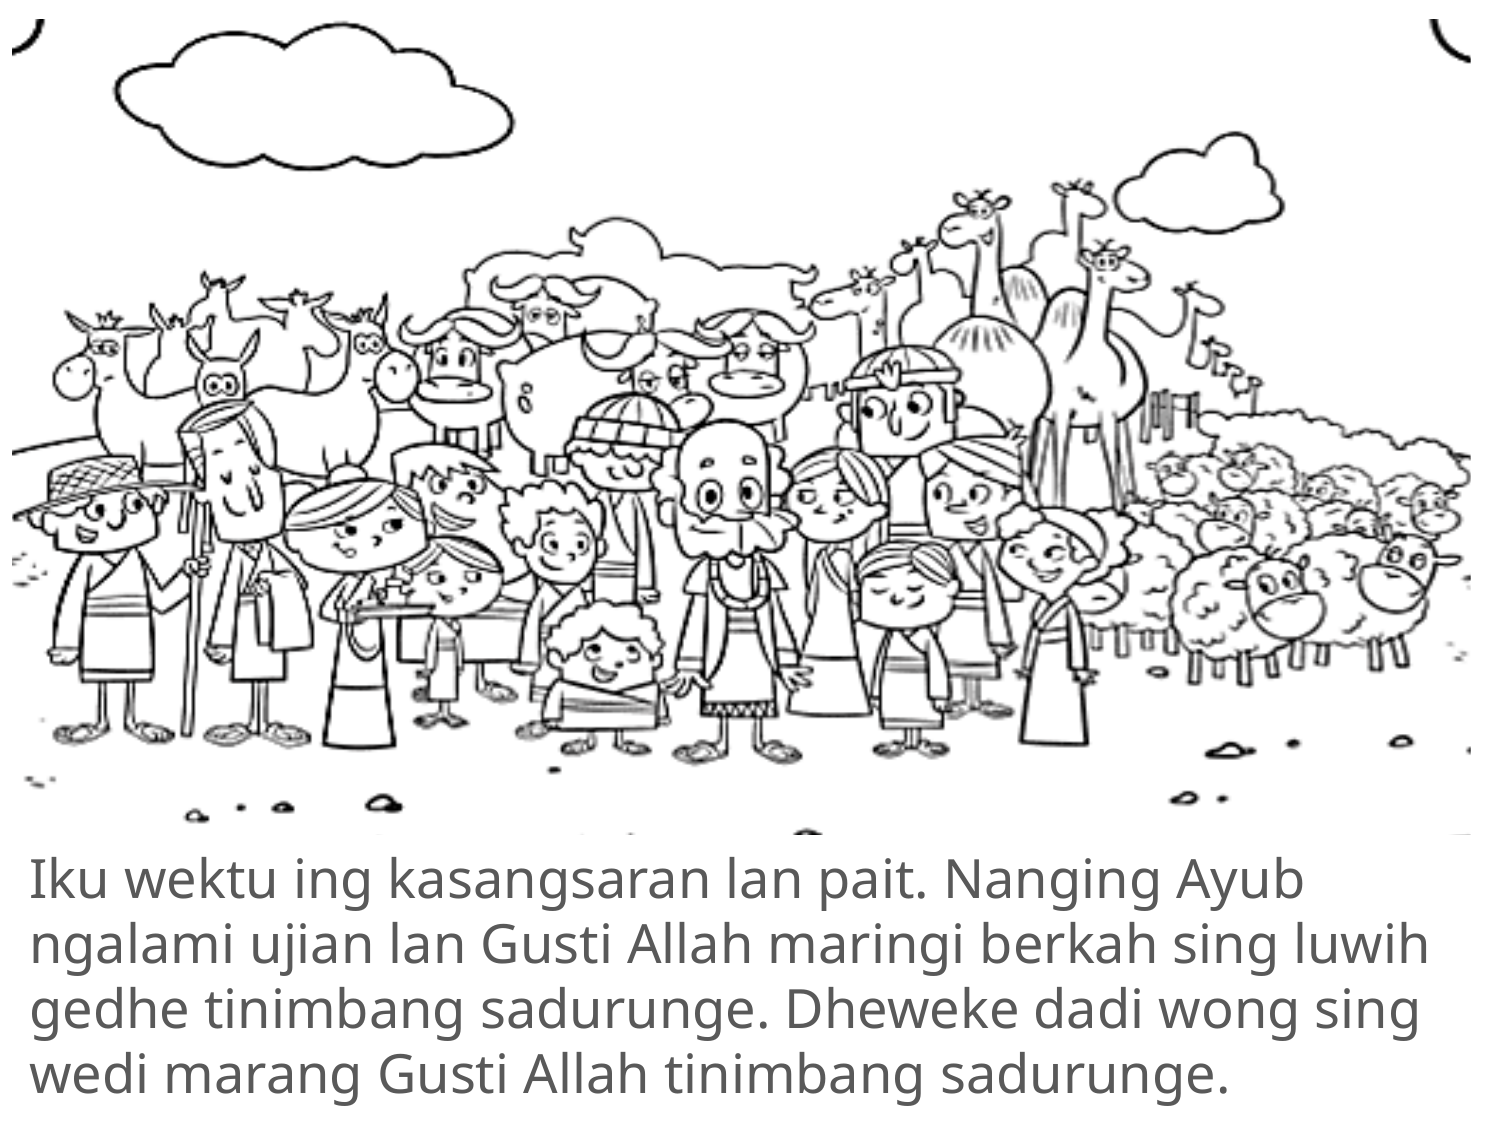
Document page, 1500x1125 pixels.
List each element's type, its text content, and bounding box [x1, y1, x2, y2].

picture [11, 18, 1471, 835]
text_box Iku wektu ing kasangsaran lan pait. Nanging Ayub ngalami ujian lan Gusti Allah maringi berkah sing luwih gedhe tinimbang sadurunge. Dheweke dadi wong sing wedi marang Gusti Allah tinimbang sadurunge. [14, 837, 1500, 1112]
